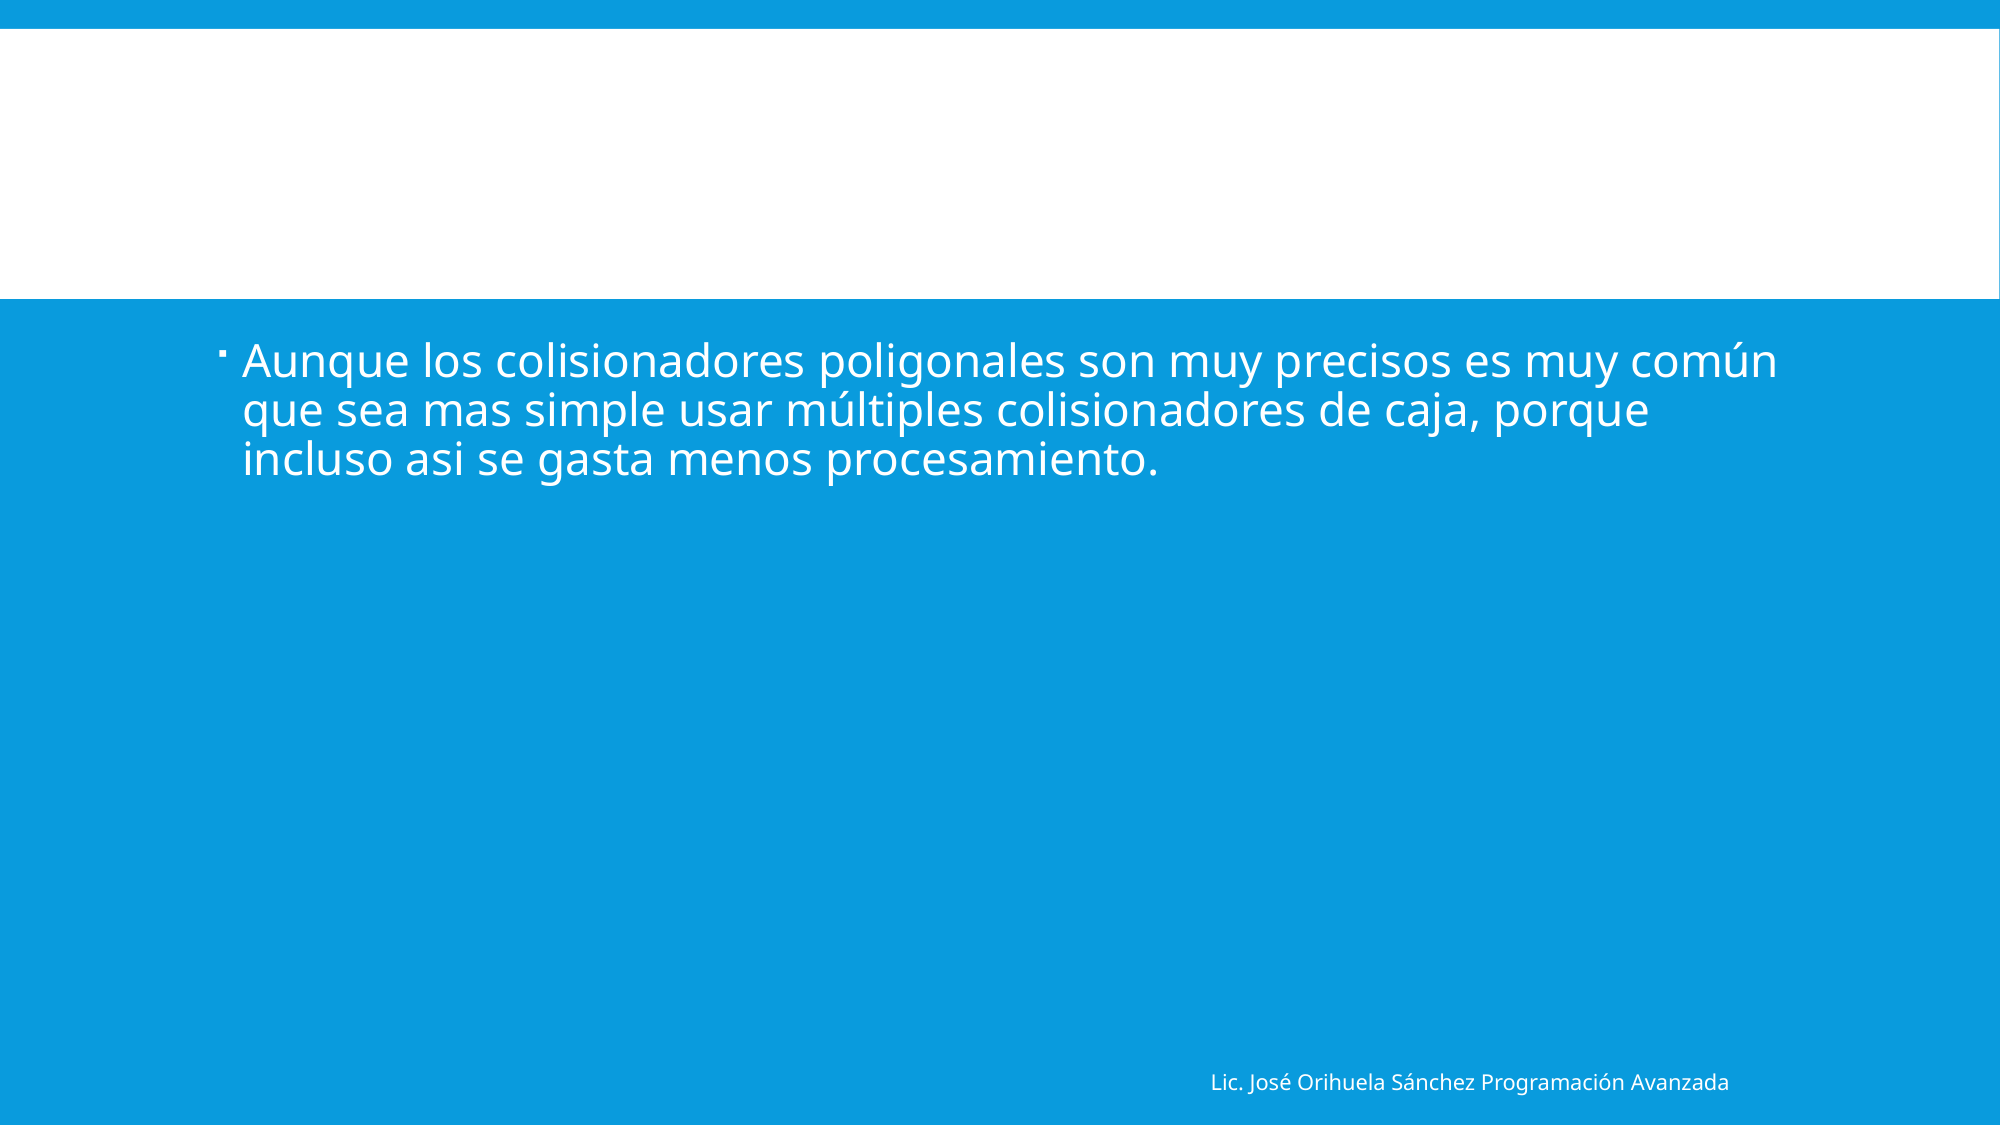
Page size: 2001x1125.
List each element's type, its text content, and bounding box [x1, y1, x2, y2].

footer Lic. José Orihuela Sánchez Programación Avanzada [918, 1053, 1746, 1114]
list Aunque los colisionadores poligonales son muy precisos es muy común que sea mas simple usar múltiples colisionadores de caja, porque incluso asi se gasta menos procesamiento. [197, 329, 1803, 1020]
